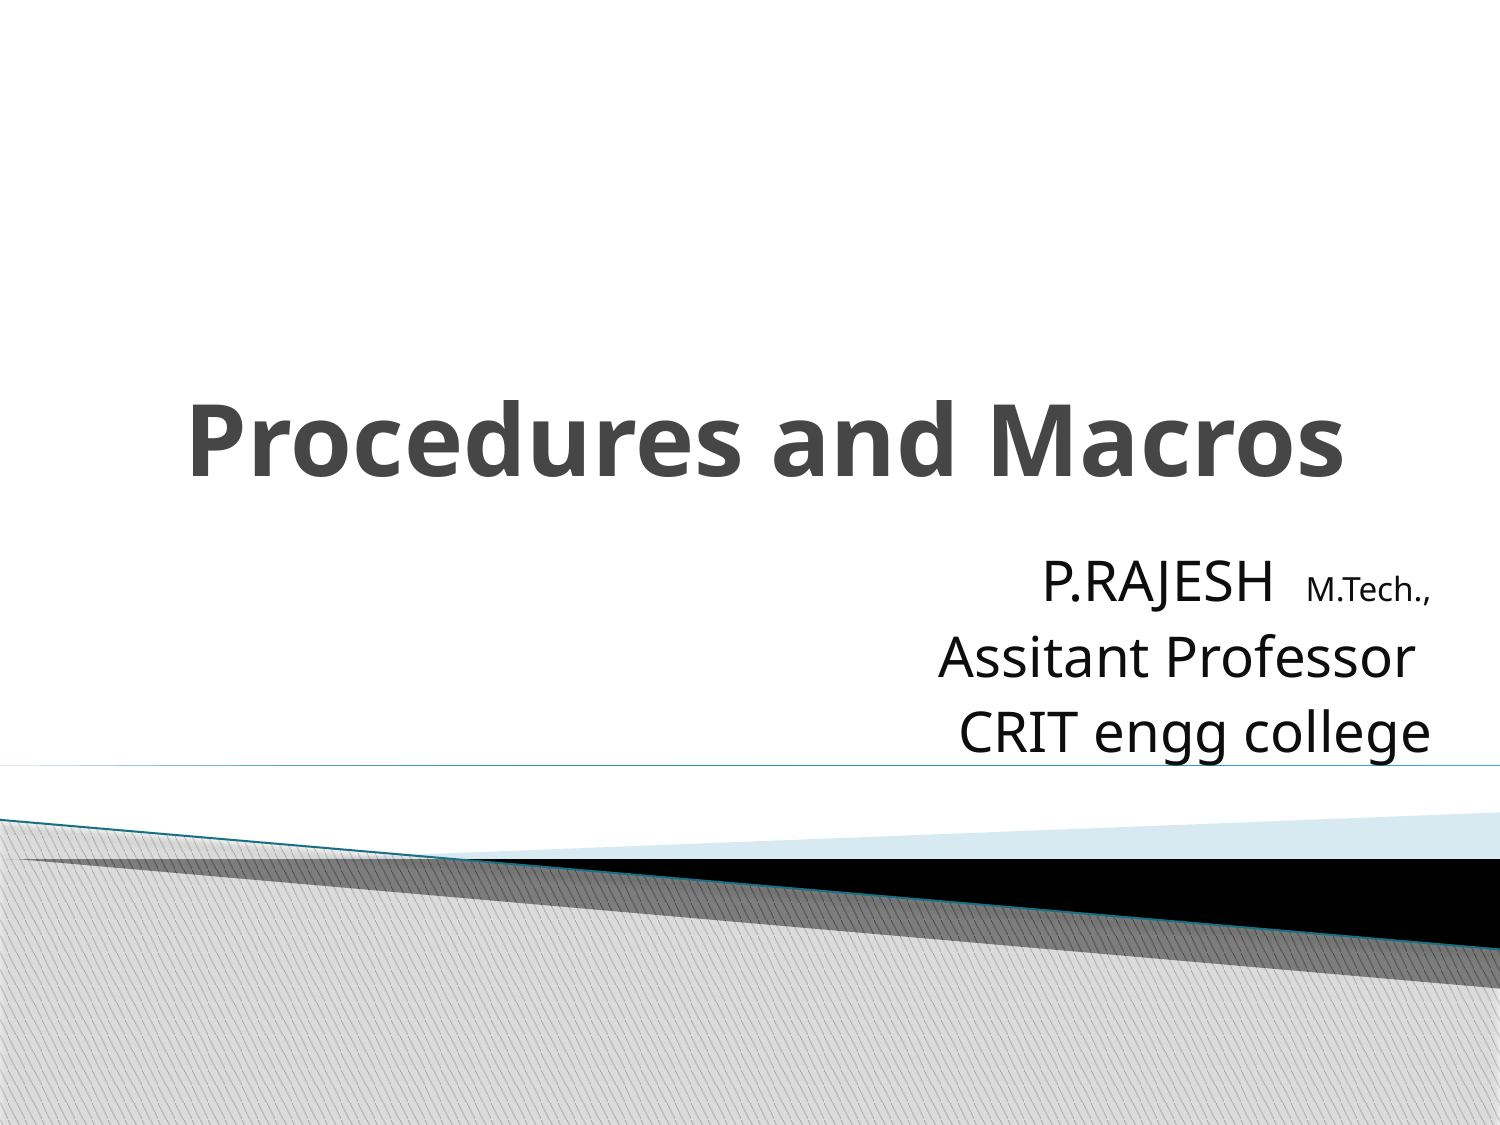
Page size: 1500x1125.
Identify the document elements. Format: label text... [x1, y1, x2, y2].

picture [5, 859, 1500, 989]
title Procedures and Macros [87, 262, 1363, 504]
subtitle P.RAJESH M.Tech., Assitant Professor CRIT engg college [174, 537, 1450, 813]
